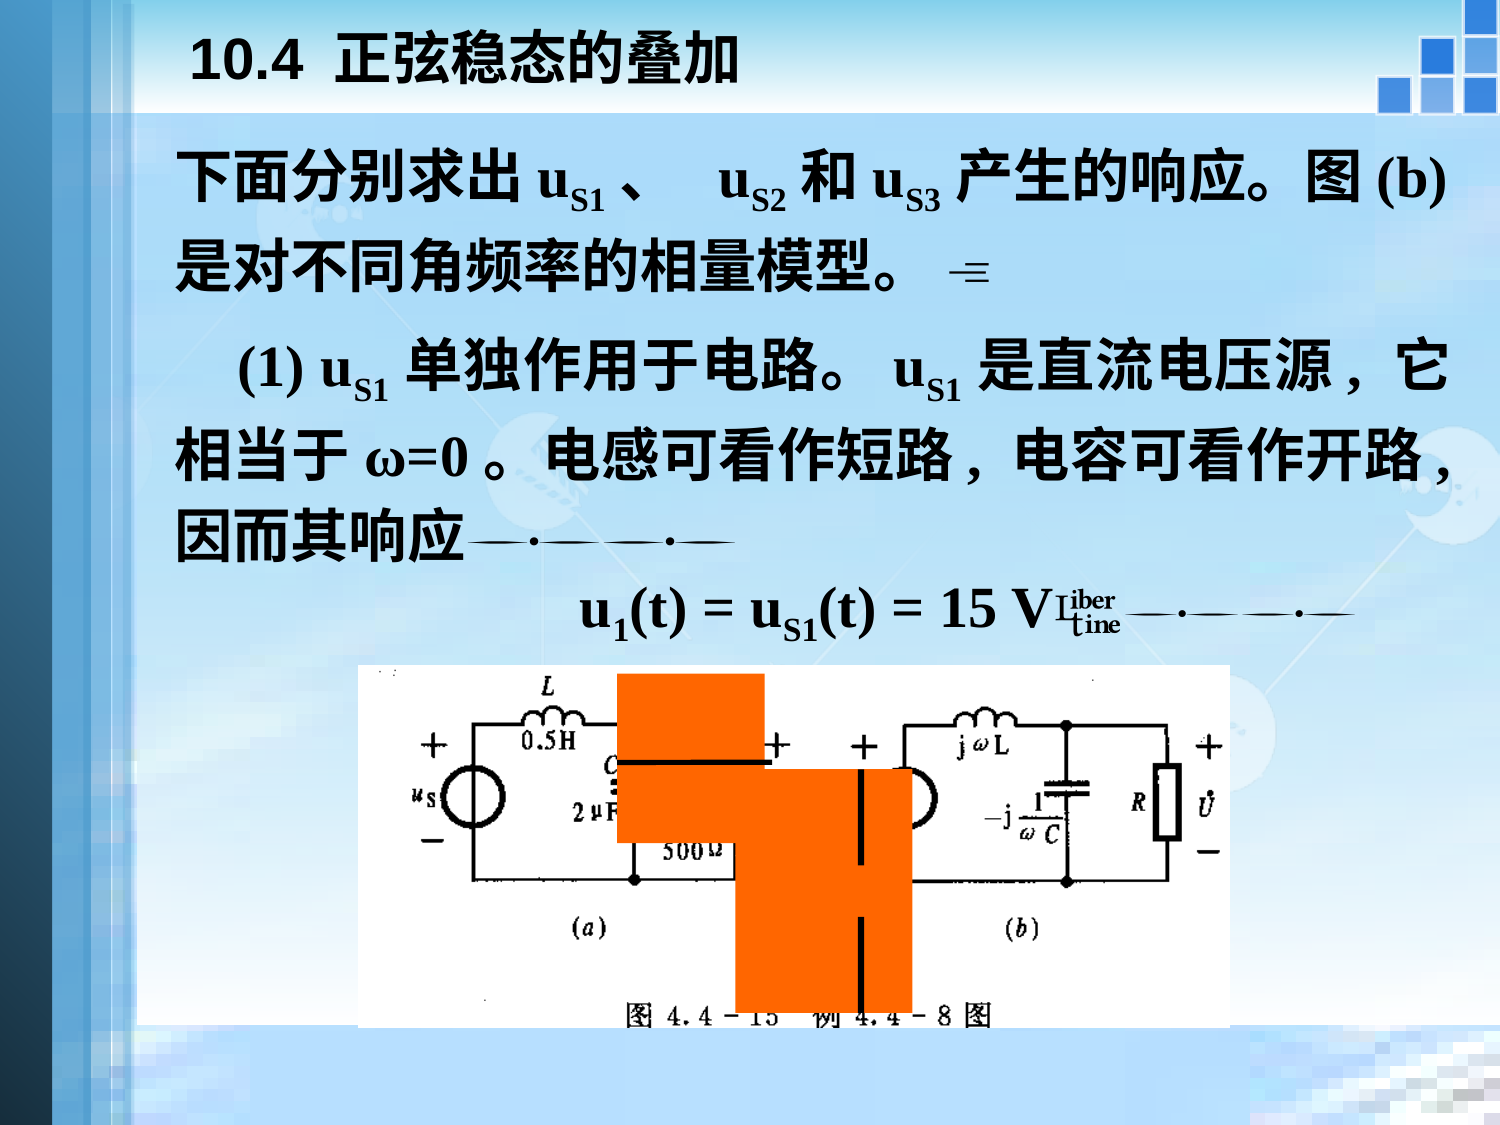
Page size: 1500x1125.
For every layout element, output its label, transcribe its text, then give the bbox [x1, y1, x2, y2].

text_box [735, 768, 913, 1014]
text_box 下面分别求出uS1、 uS2和uS3产生的响应。图(b)是对不同角频率的相量模型。  (1) uS1单独作用于电路。uS1是直流电压源, 它相当于ω=0。电感可看作短路, 电容可看作开路, 因而其响应 u1(t) = uS1(t) = 15 V [159, 119, 1467, 656]
title 10.4 正弦稳态的叠加 [174, 24, 1175, 88]
picture [132, 113, 1500, 965]
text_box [616, 673, 773, 844]
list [358, 665, 1231, 1028]
